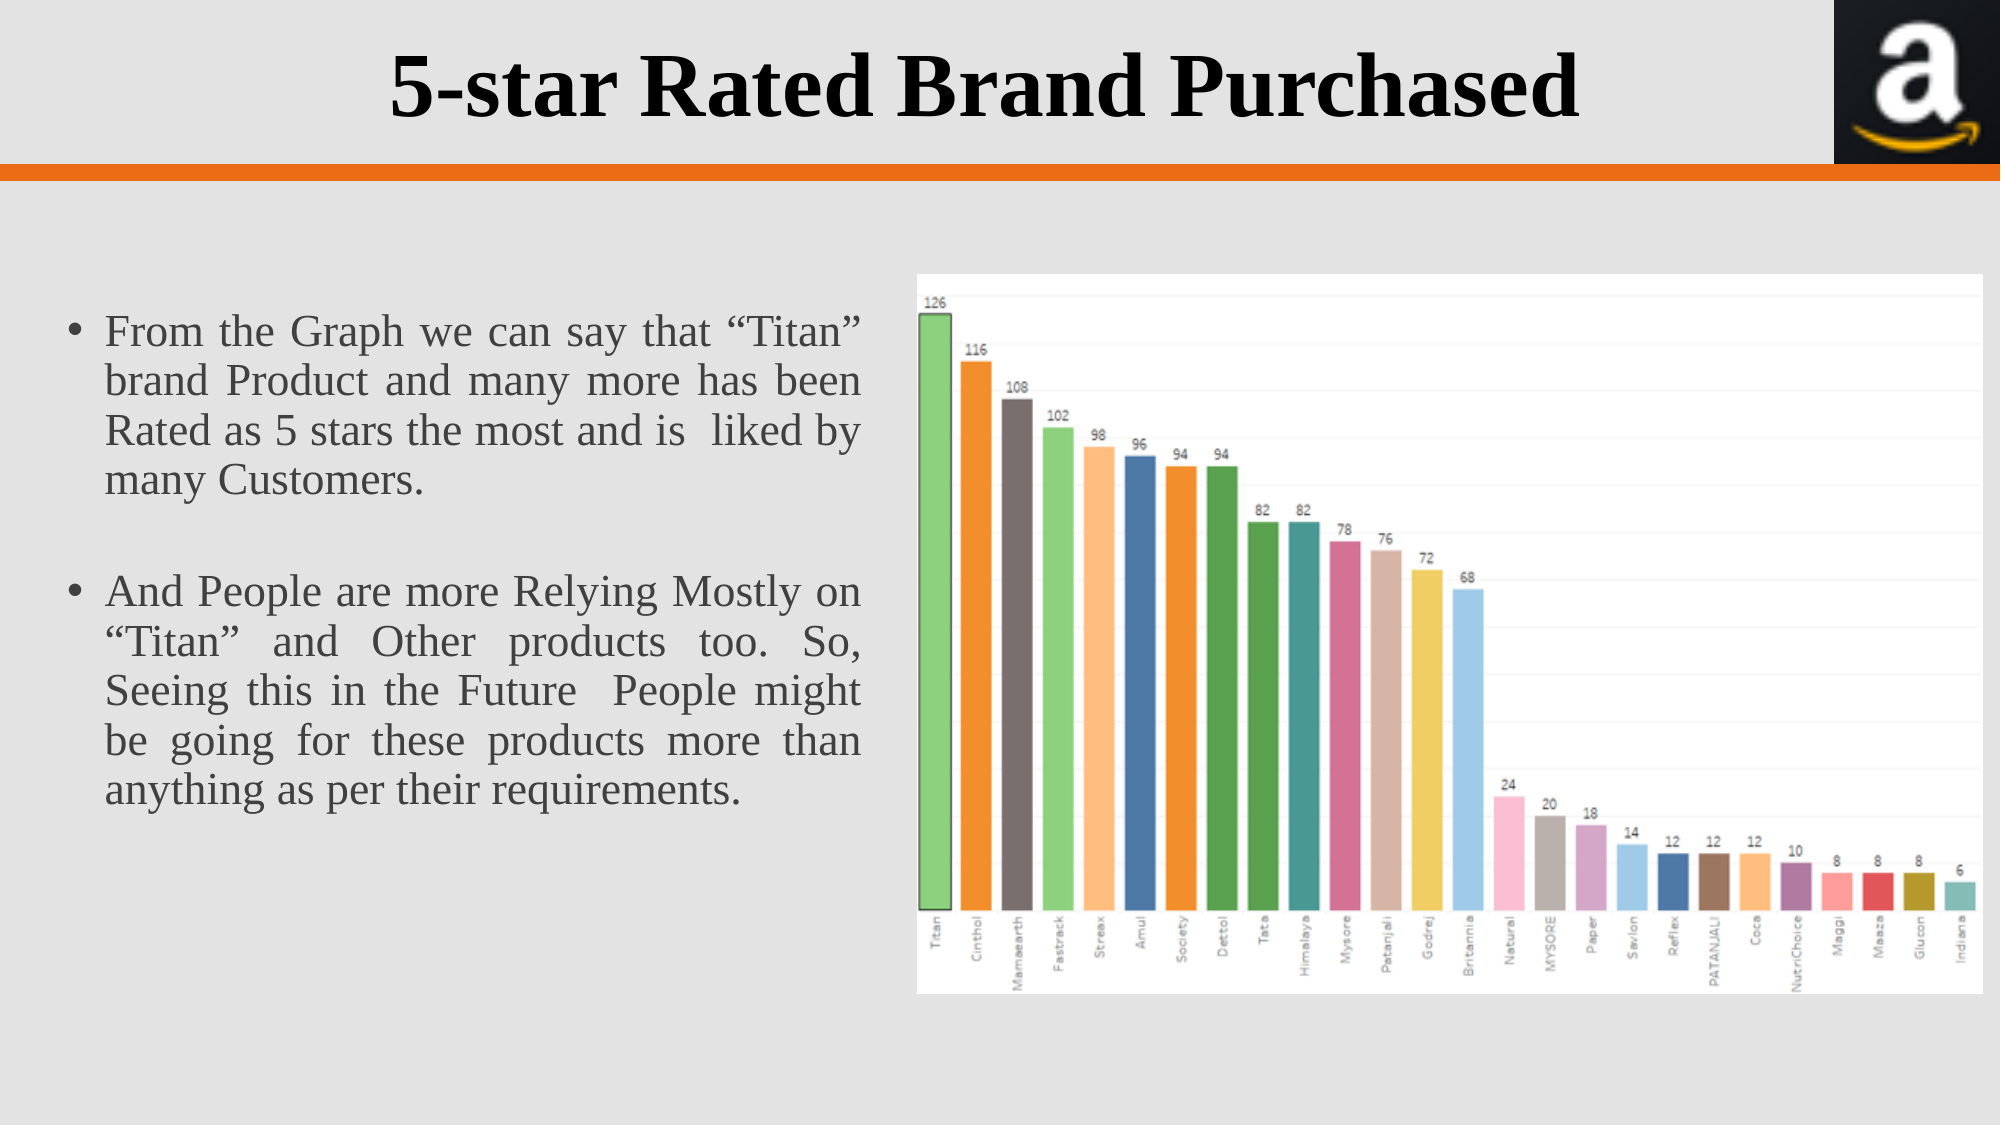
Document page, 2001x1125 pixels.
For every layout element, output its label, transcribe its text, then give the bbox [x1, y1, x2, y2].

list From the Graph we can say that “Titan” brand Product and many more has been Rated as 5 stars the most and is liked by many Customers. And People are more Relying Mostly on “Titan” and Other products too. So, Seeing this in the Future People might be going for these products more than anything as per their requirements. [52, 299, 878, 1066]
picture [1834, 0, 2000, 172]
picture [917, 274, 1983, 994]
title 5-star Rated Brand Purchased [123, 10, 1834, 163]
